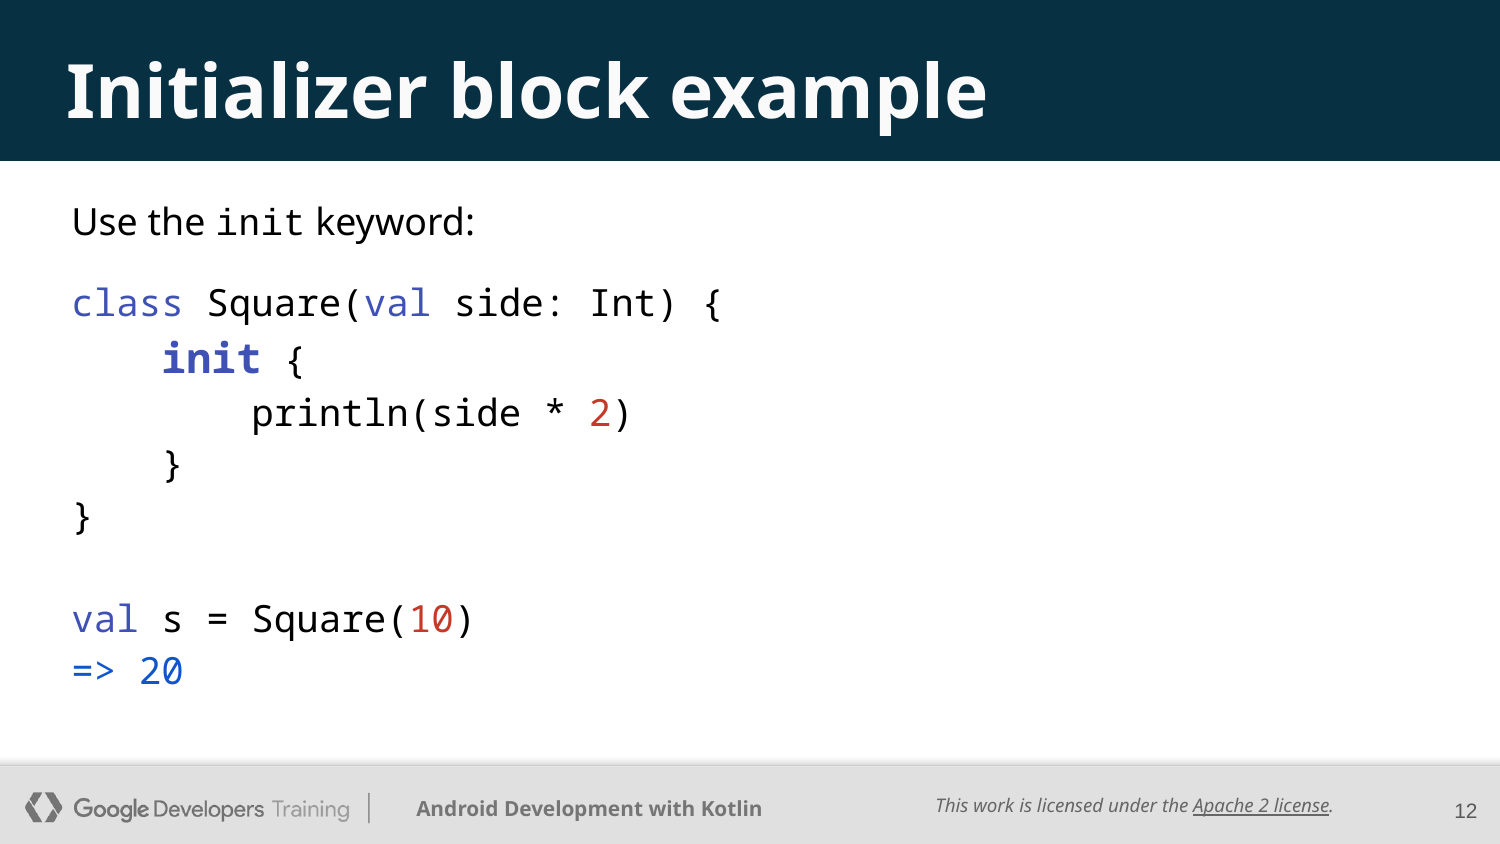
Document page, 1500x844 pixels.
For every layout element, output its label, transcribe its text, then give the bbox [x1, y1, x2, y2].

list Use the init keyword: class Square(val side: Int) { init { println(side * 2) } } val s = Square(10) => 20 [56, 176, 1449, 701]
slide_number ‹#› [1402, 777, 1493, 842]
title Initializer block example [51, 28, 1449, 122]
picture [0, 161, 1500, 844]
